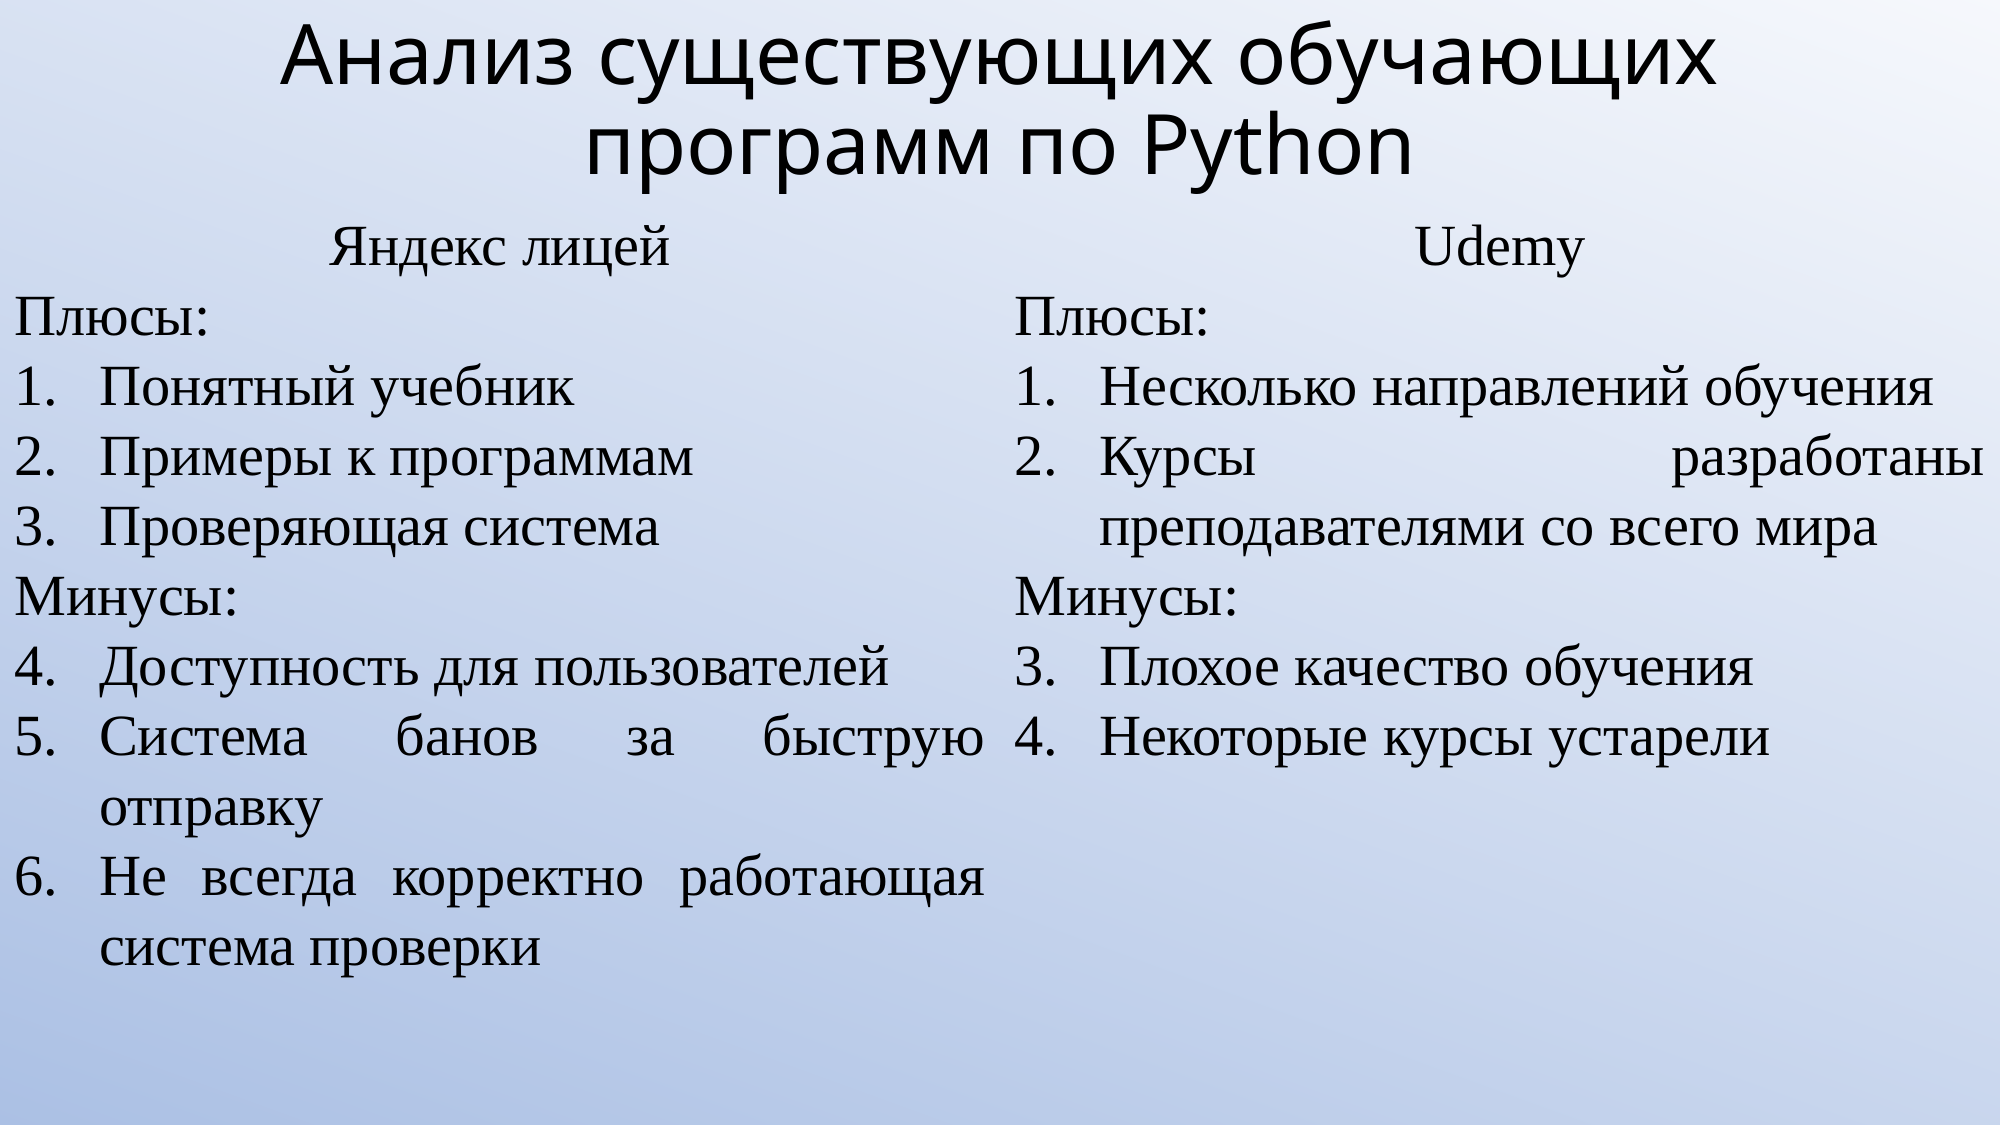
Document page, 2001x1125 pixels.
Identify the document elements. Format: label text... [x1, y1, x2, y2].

text_box Яндекс лицей Плюсы: Понятный учебник Примеры к программам Проверяющая система Минусы: Доступность для пользователей Система банов за быструю отправку Не всегда корректно работающая система проверки [0, 200, 1000, 985]
text_box Udemy Плюсы: Несколько направлений обучения Курсы разработаны преподавателями со всего мира Минусы: Плохое качество обучения Некоторые курсы устарели [999, 199, 2000, 775]
title Анализ существующих обучающих программ по Python [249, 0, 1750, 200]
